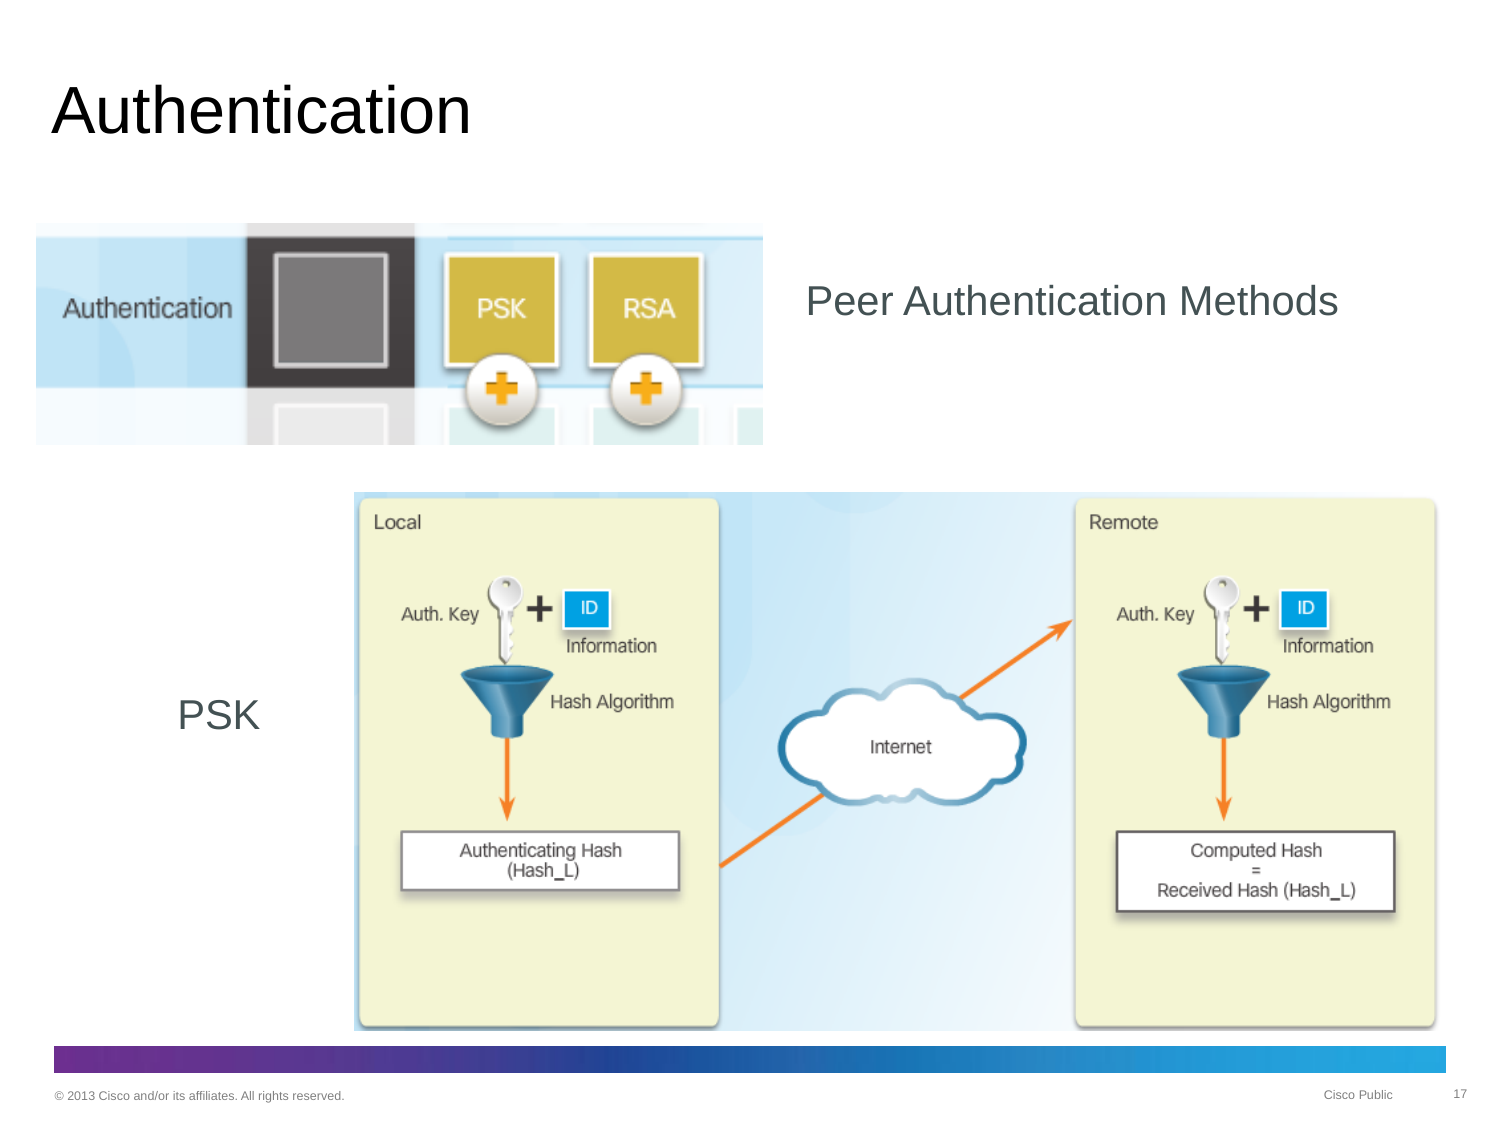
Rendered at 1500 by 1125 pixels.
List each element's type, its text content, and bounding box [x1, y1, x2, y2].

text_box Peer Authentication Methods [790, 270, 1371, 358]
picture [354, 492, 1441, 1031]
picture [54, 1046, 1446, 1073]
text_box PSK [162, 684, 289, 772]
picture [35, 223, 763, 446]
title Authentication [37, 17, 1447, 155]
